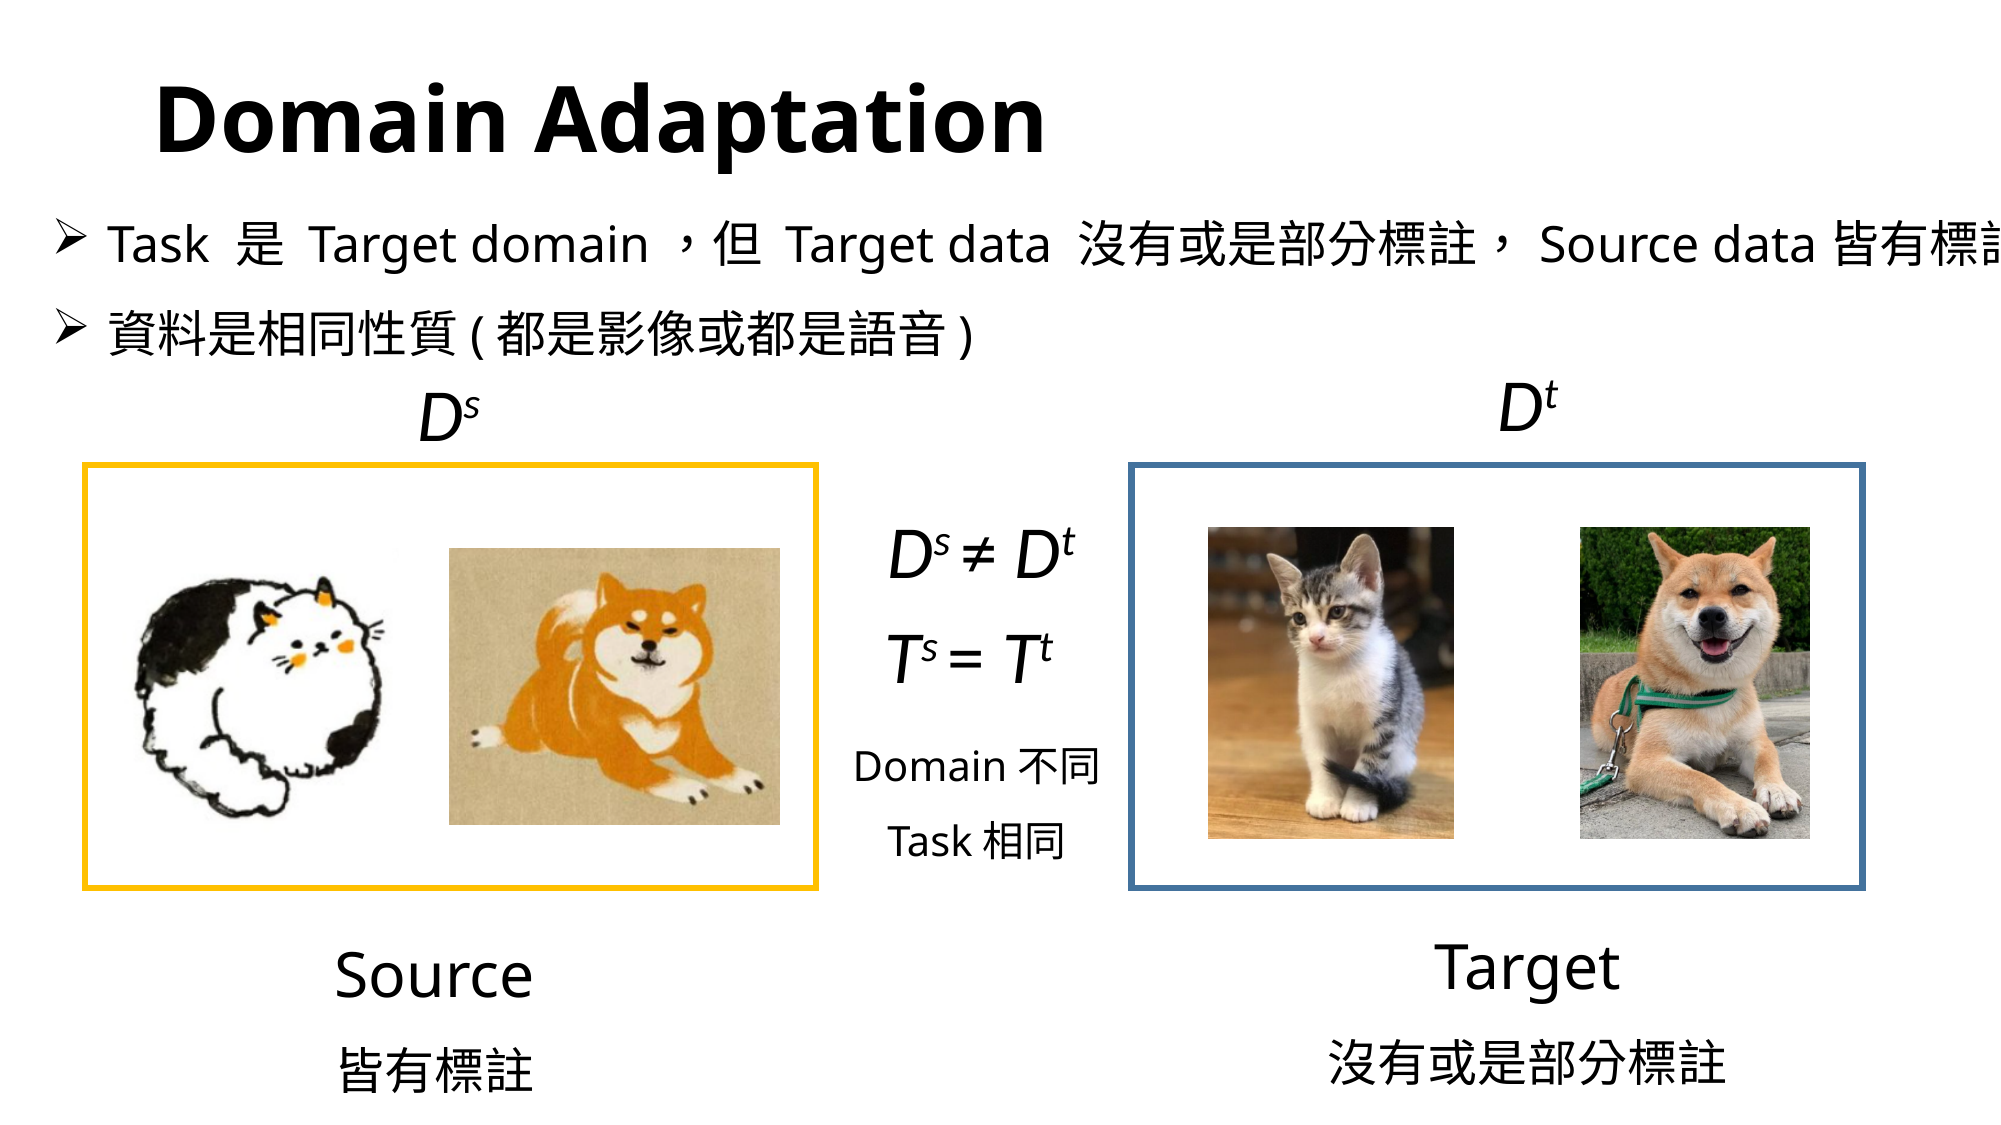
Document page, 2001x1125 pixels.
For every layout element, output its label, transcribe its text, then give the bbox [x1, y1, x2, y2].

text_box Ds ≠ Dt [872, 495, 1091, 601]
text_box Target 沒有或是部分標註 [1312, 882, 1743, 1100]
text_box Source 皆有標註 [319, 889, 550, 1107]
text_box Ts = Tt [869, 601, 1069, 706]
text_box Domain不同 Task相同 [837, 707, 1116, 872]
picture [116, 548, 399, 839]
picture [449, 548, 780, 825]
picture [1580, 527, 1810, 839]
text_box Dt [1482, 370, 1573, 454]
text_box [84, 464, 817, 889]
text_box Ds [402, 370, 496, 464]
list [1208, 527, 1455, 839]
title Domain Adaptation [137, 14, 1863, 175]
text_box [1130, 464, 1863, 889]
text_box Task 是 Target domain，但 Target data 沒有或是部分標註，Source data皆有標註 資料是相同性質(都是影像或都是語音) [36, 175, 2000, 370]
